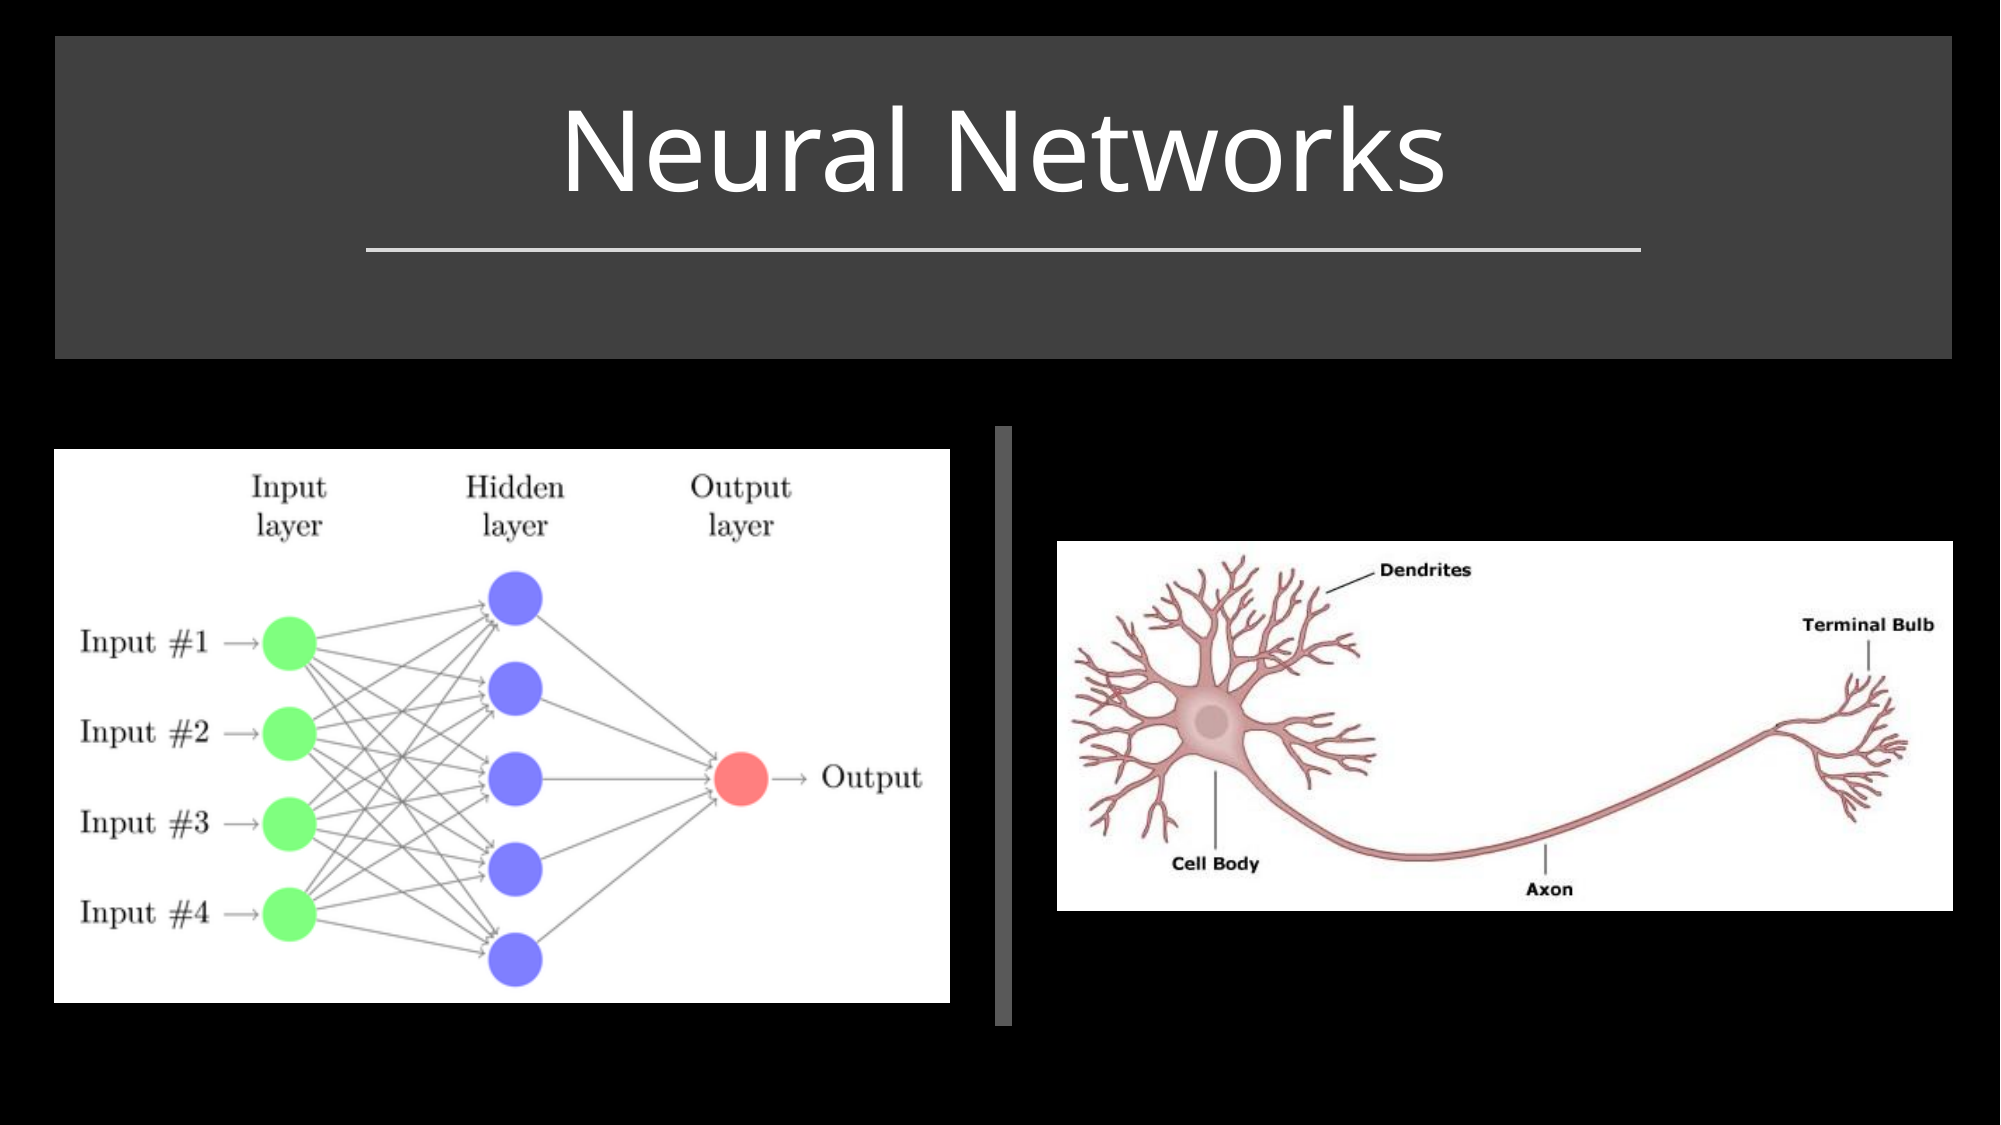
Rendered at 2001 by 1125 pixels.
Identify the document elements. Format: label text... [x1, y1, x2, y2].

picture [1057, 541, 1953, 911]
picture [54, 449, 950, 1003]
title Neural Networks [89, 71, 1917, 224]
text_box [64, 45, 1942, 350]
